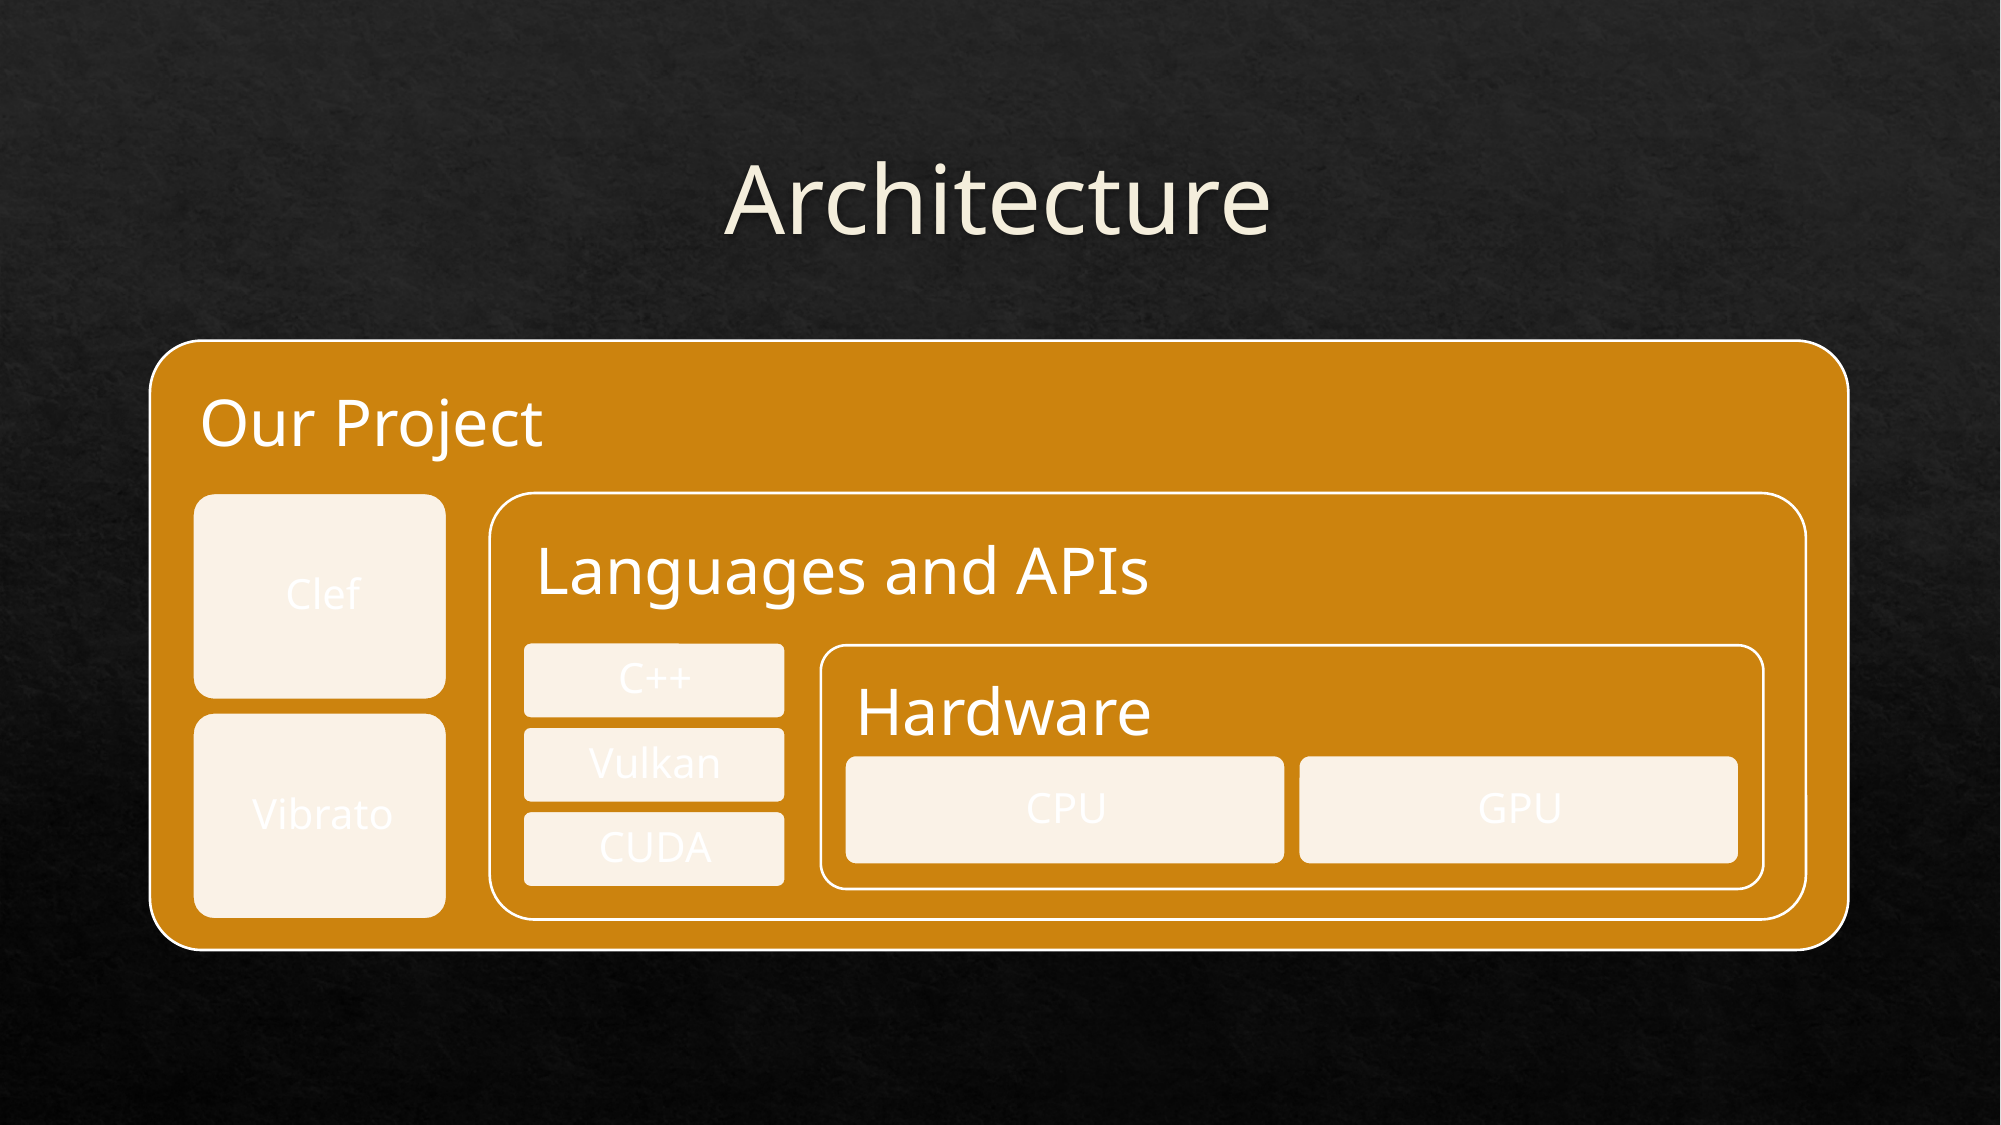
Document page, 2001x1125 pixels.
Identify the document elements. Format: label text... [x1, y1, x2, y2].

title Architecture [149, 99, 1849, 307]
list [149, 340, 1849, 951]
